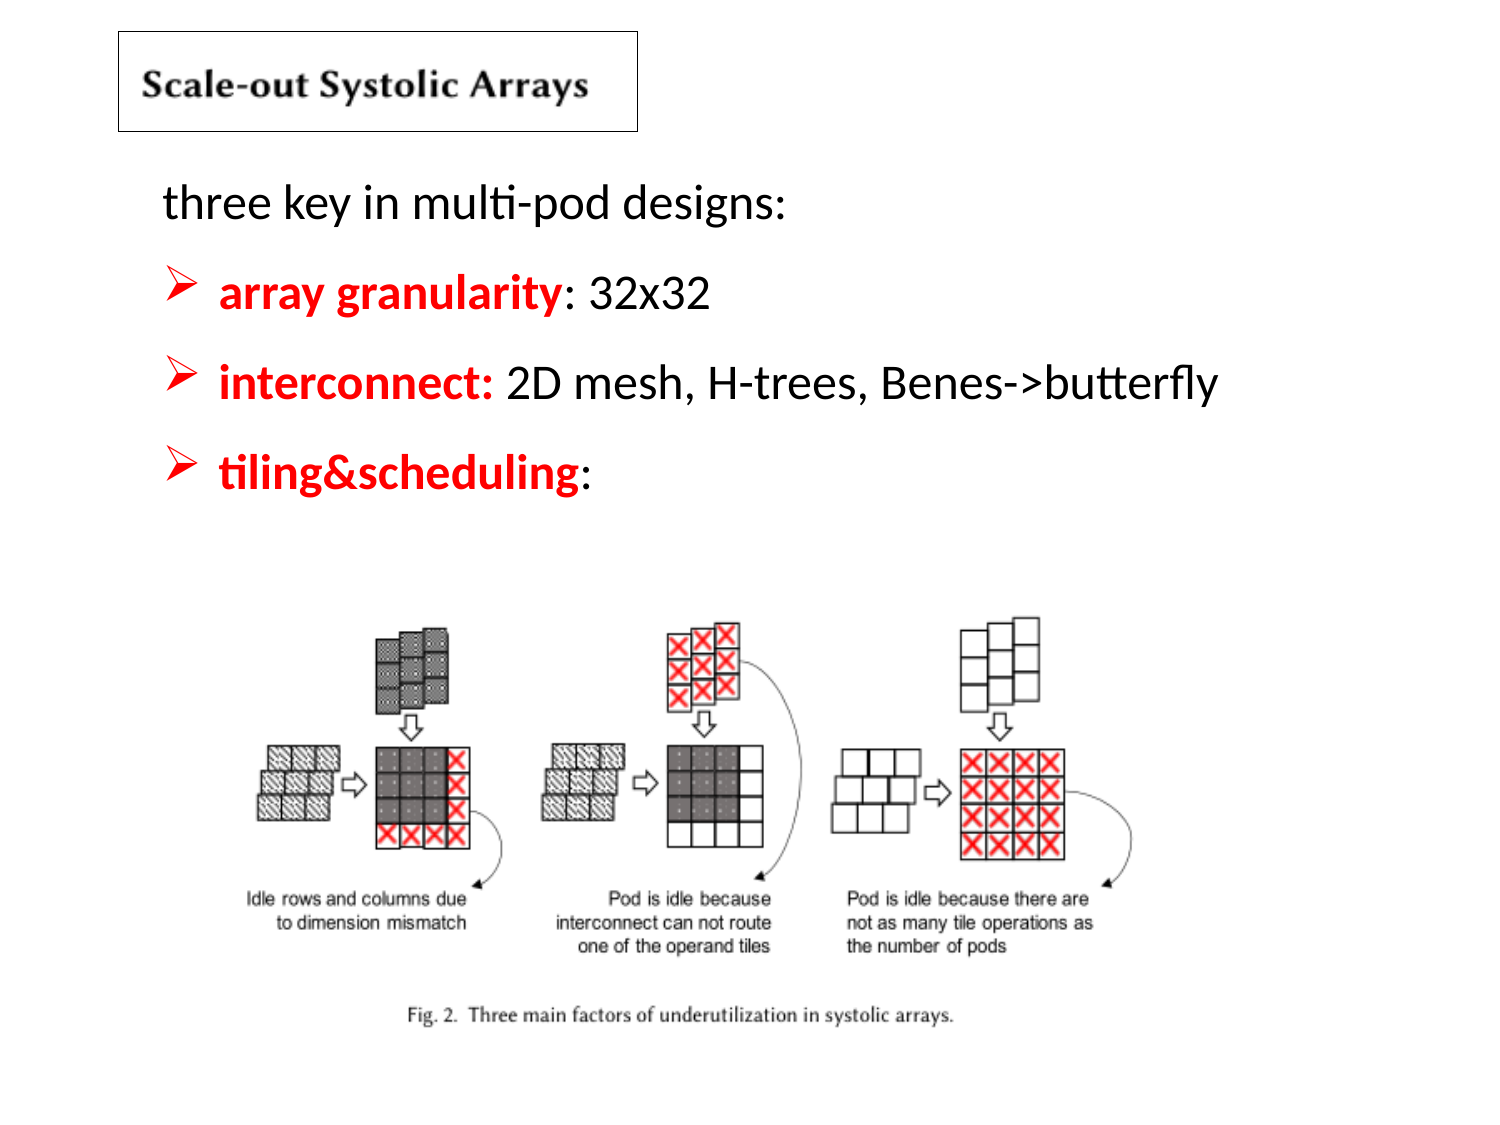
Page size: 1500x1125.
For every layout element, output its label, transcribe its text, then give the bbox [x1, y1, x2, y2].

picture [118, 31, 638, 133]
picture [241, 591, 1167, 1031]
text_box three key in multi-pod designs: array granularity: 32x32 interconnect: 2D mesh, H-trees, Benes->butterfly tiling&scheduling: [147, 131, 1353, 507]
